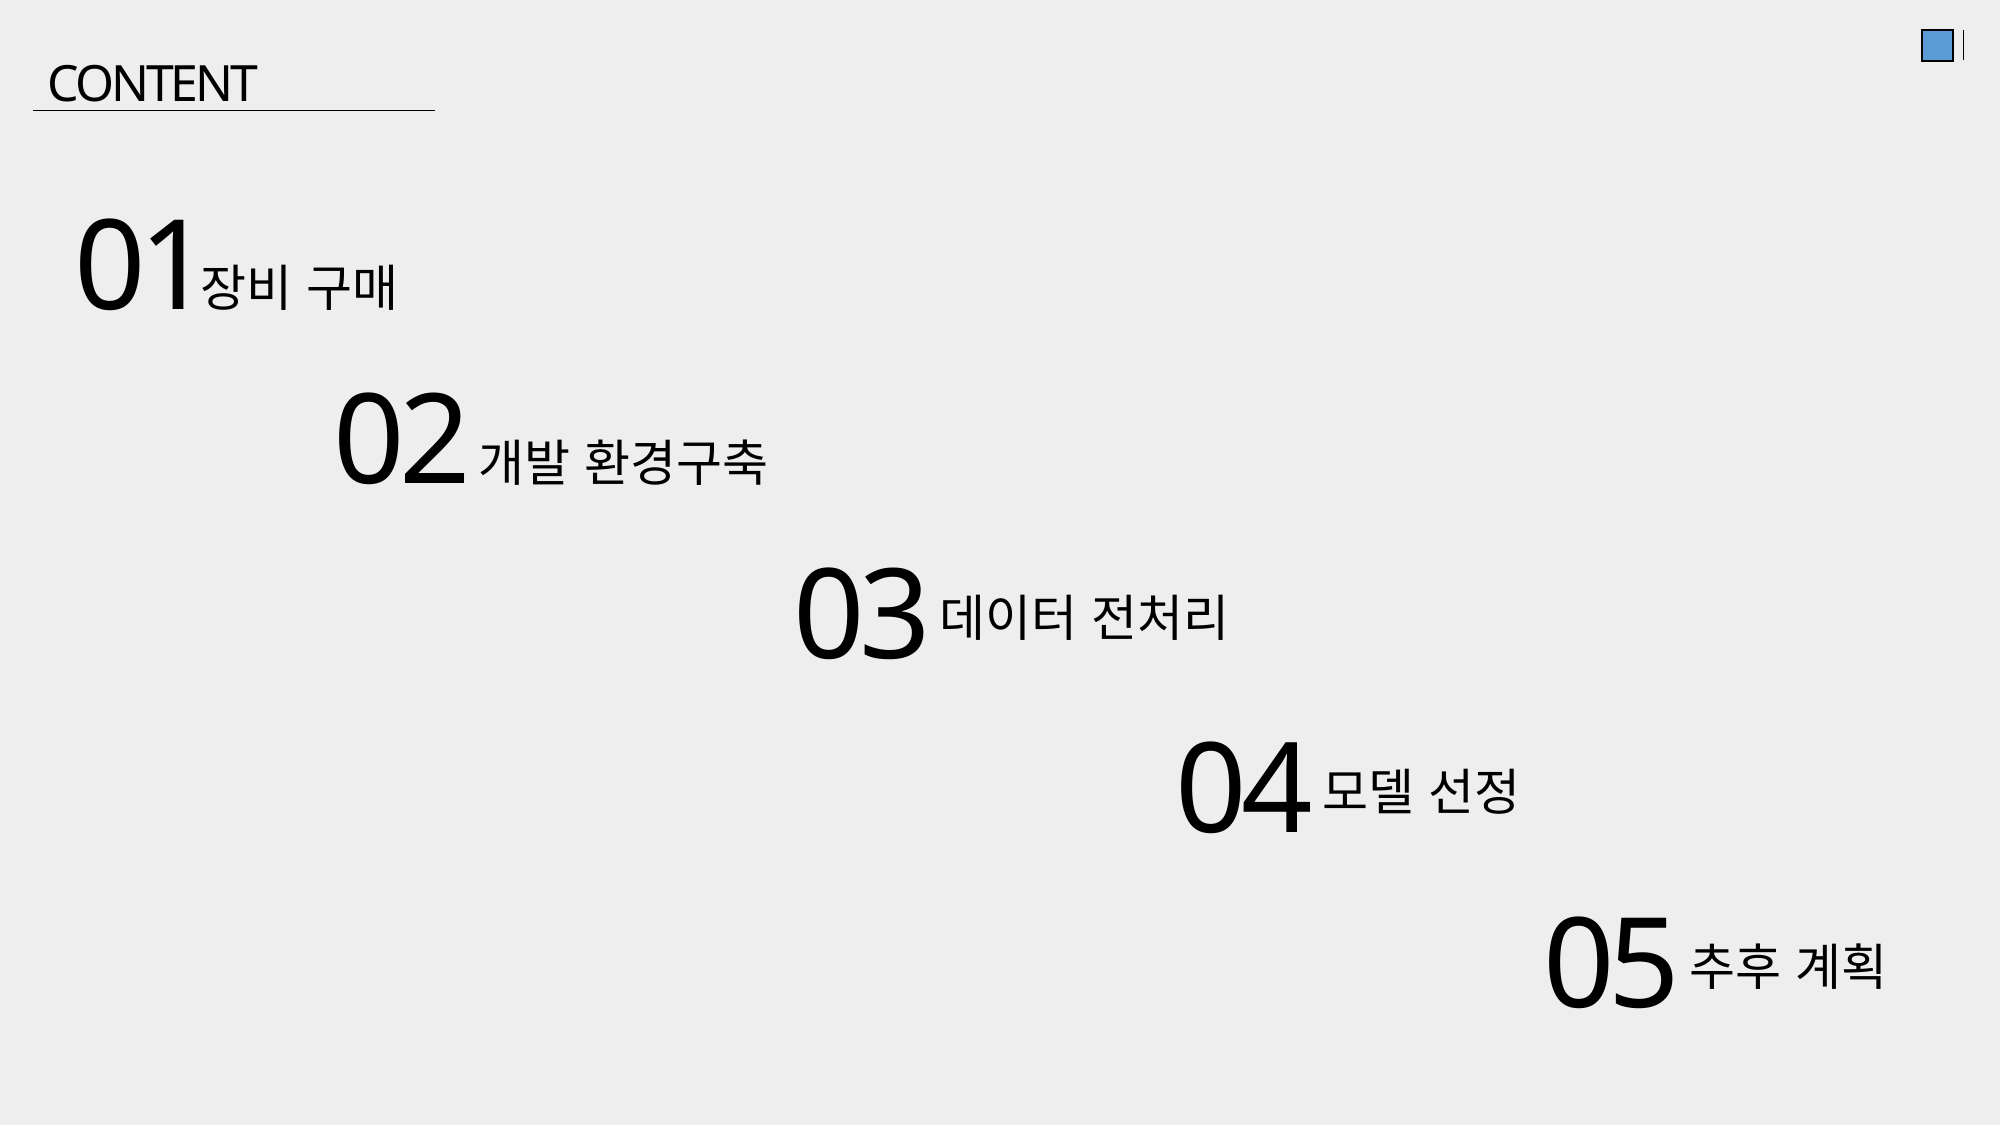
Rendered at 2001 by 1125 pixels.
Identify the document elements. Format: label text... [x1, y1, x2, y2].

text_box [1528, 874, 2000, 1057]
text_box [1921, 30, 1964, 62]
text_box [319, 351, 864, 533]
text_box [779, 525, 1280, 708]
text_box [59, 176, 436, 359]
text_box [1161, 700, 1662, 882]
text_box CONTENT [33, 43, 502, 119]
